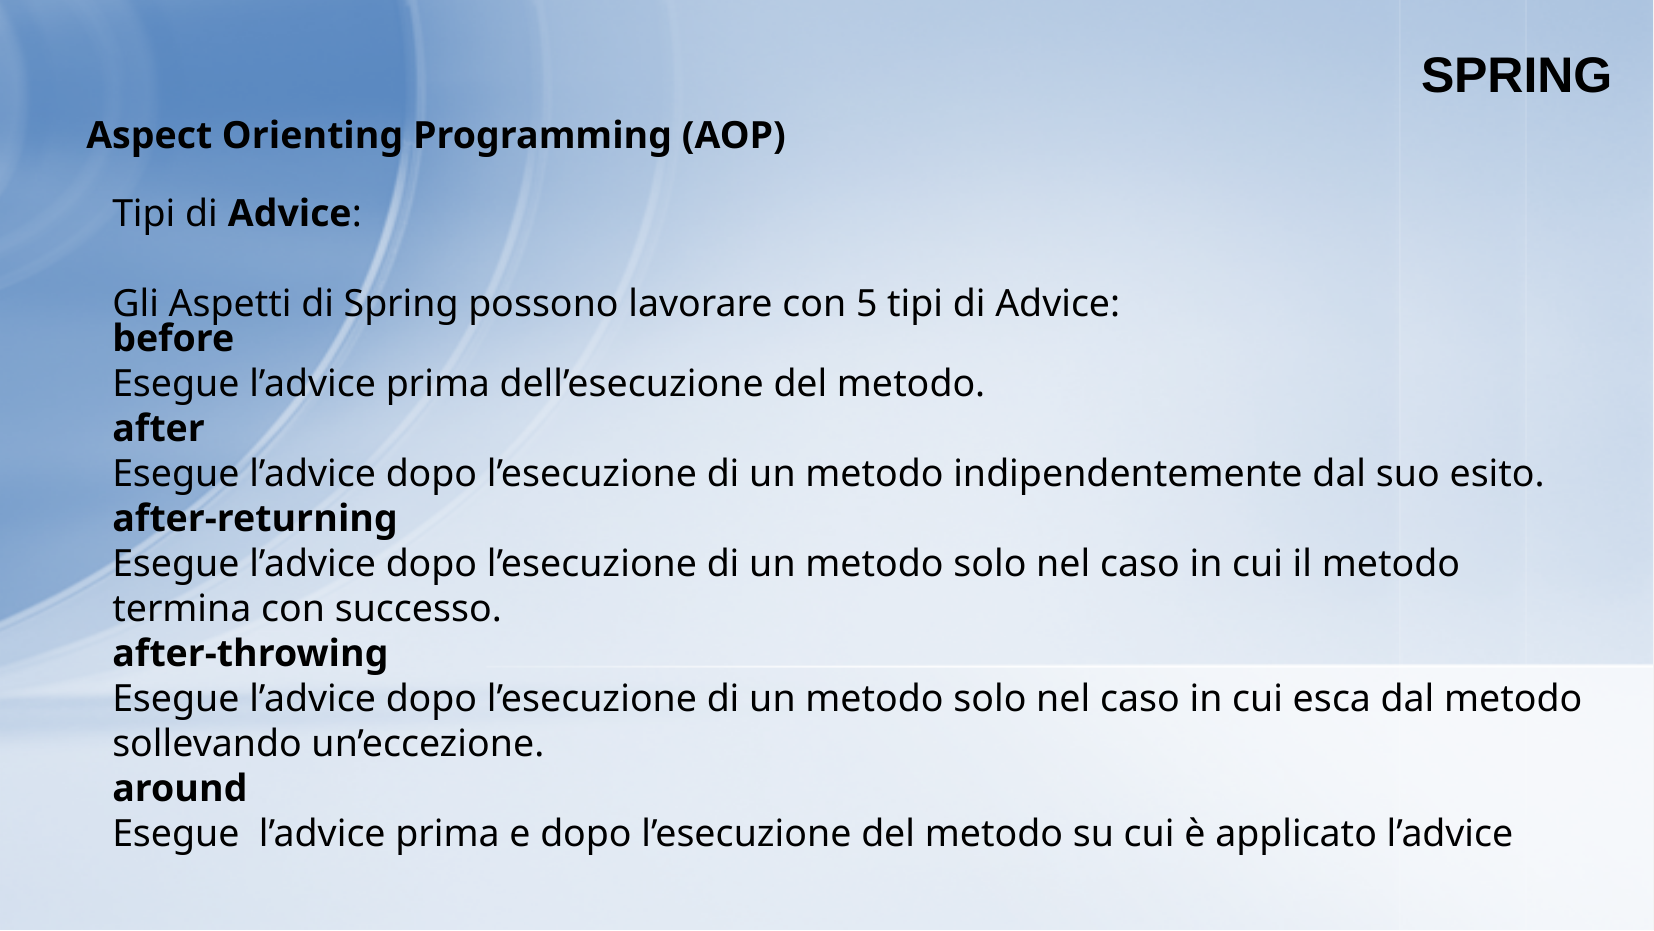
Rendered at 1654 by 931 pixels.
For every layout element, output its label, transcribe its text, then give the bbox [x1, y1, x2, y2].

text_box before Esegue l’advice prima dell’esecuzione del metodo. after Esegue l’advice dopo l’esecuzione di un metodo indipendentemente dal suo esito. after-returning Esegue l’advice dopo l’esecuzione di un metodo solo nel caso in cui il metodo termina con successo. after-throwing Esegue l’advice dopo l’esecuzione di un metodo solo nel caso in cui esca dal metodo sollevando un’eccezione. around Esegue l’advice prima e dopo l’esecuzione del metodo su cui è applicato l’advice [97, 307, 1608, 840]
text_box Tipi di Advice: Gli Aspetti di Spring possono lavorare con 5 tipi di Advice: [97, 181, 1608, 305]
picture [0, 0, 1653, 930]
text_box Aspect Orienting Programming (AOP) [71, 103, 1555, 153]
text_box SPRING [1113, 15, 1628, 110]
